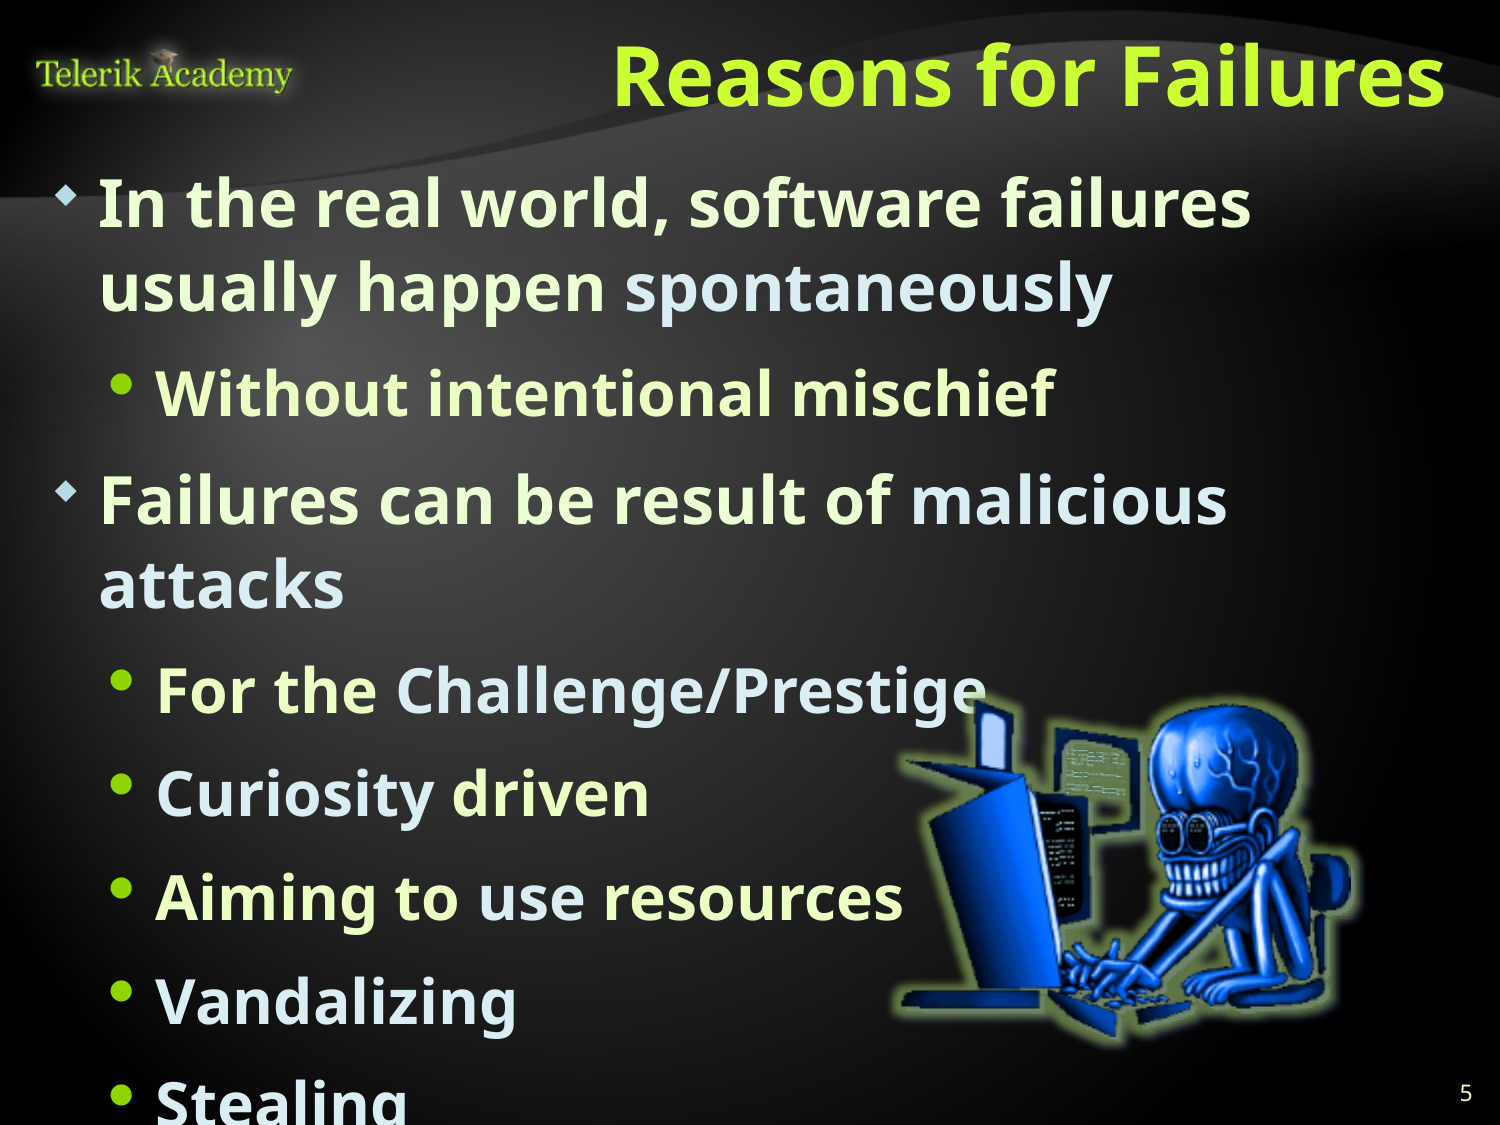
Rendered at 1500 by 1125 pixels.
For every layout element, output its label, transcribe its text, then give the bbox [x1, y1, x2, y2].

picture [0, 0, 1500, 1125]
slide_number 5 [1412, 1074, 1488, 1113]
list In the real world, software failures usually happen spontaneously Without intentional mischief Failures can be result of malicious attacks For the Challenge/Prestige Curiosity driven Aiming to use resources Vandalizing Stealing [37, 149, 1463, 1100]
title Reasons for Failures [300, 12, 1463, 149]
